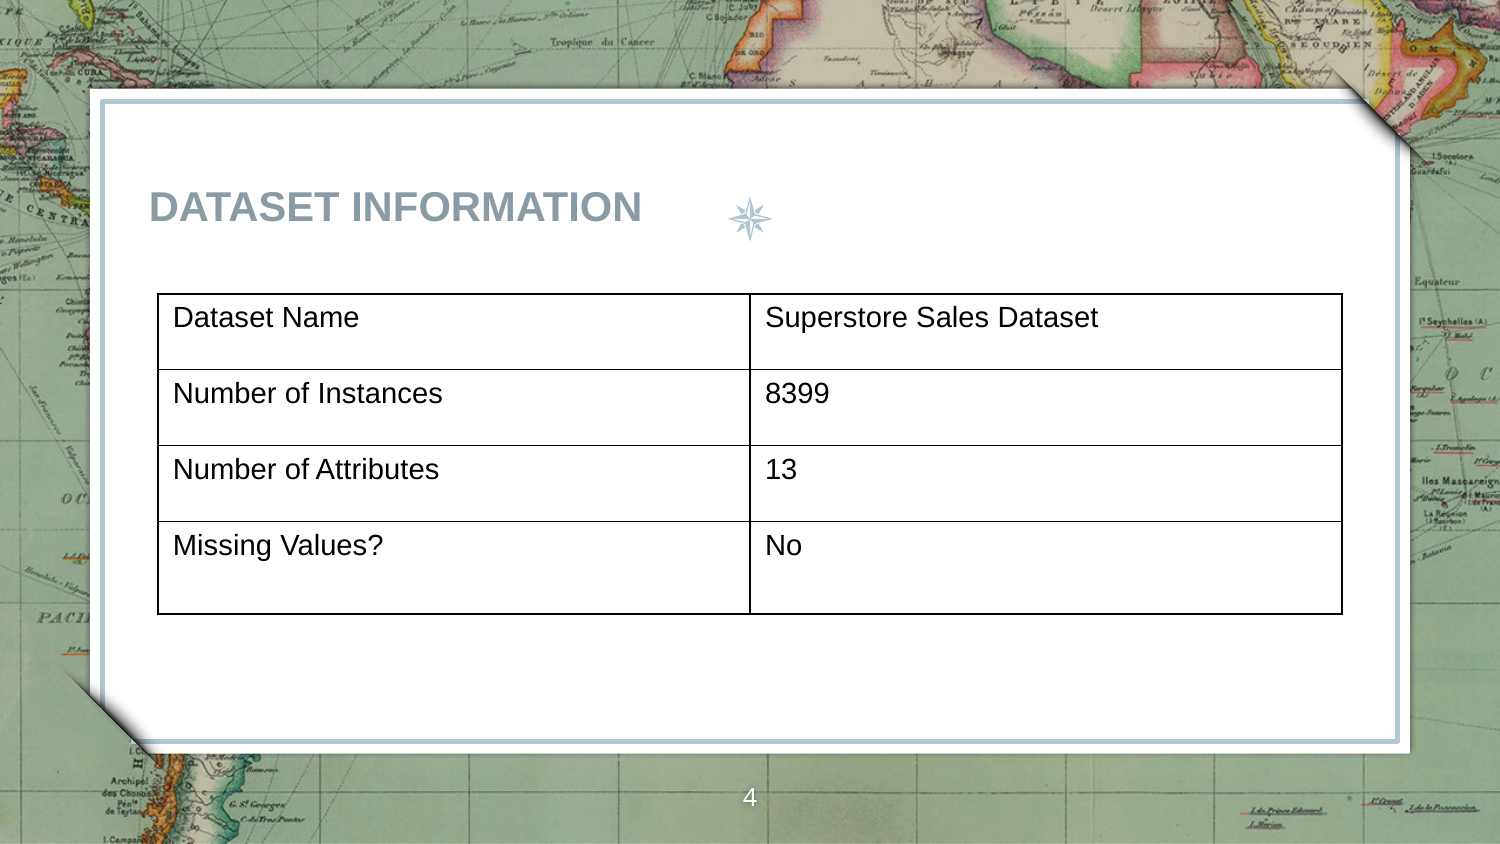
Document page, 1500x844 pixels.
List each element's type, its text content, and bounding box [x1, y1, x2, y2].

table_cell 8399 [751, 370, 1341, 445]
table_header Dataset Name [159, 295, 749, 369]
title DATASET INFORMATION [41, 116, 750, 230]
table_cell Number of Instances [159, 370, 749, 445]
table_cell Missing Values? [159, 522, 749, 613]
picture [0, 0, 1500, 844]
table_cell No [751, 522, 1341, 613]
table_cell Number of Attributes [159, 446, 749, 521]
table_cell 13 [751, 446, 1341, 521]
table_header Superstore Sales Dataset [751, 295, 1341, 369]
slide_number 4 [705, 753, 795, 844]
